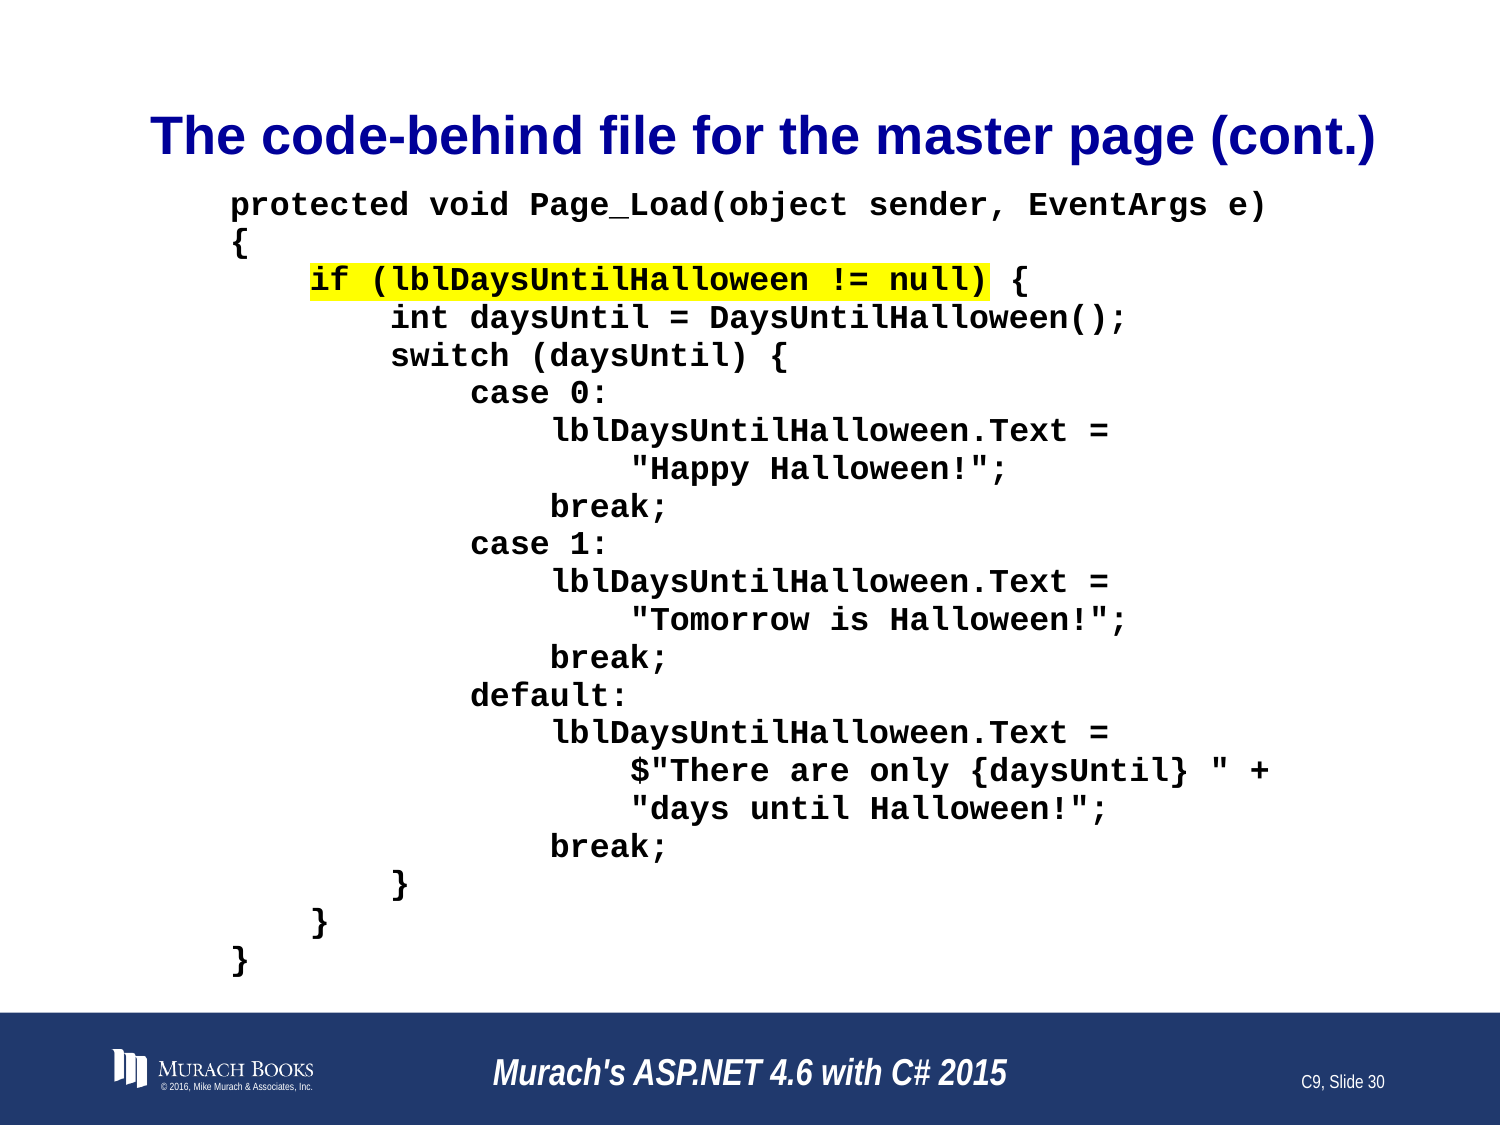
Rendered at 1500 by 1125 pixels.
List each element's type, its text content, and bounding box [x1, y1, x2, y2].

footer © 2016, Mike Murach & Associates, Inc. [12, 1025, 463, 1100]
title The code-behind file for the master page (cont.) [150, 67, 1413, 199]
slide_number C9, Slide 30 [1087, 1025, 1400, 1100]
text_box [149, 187, 1348, 981]
slide_number Murach's ASP.NET 4.6 with C# 2015 [463, 1025, 1050, 1100]
